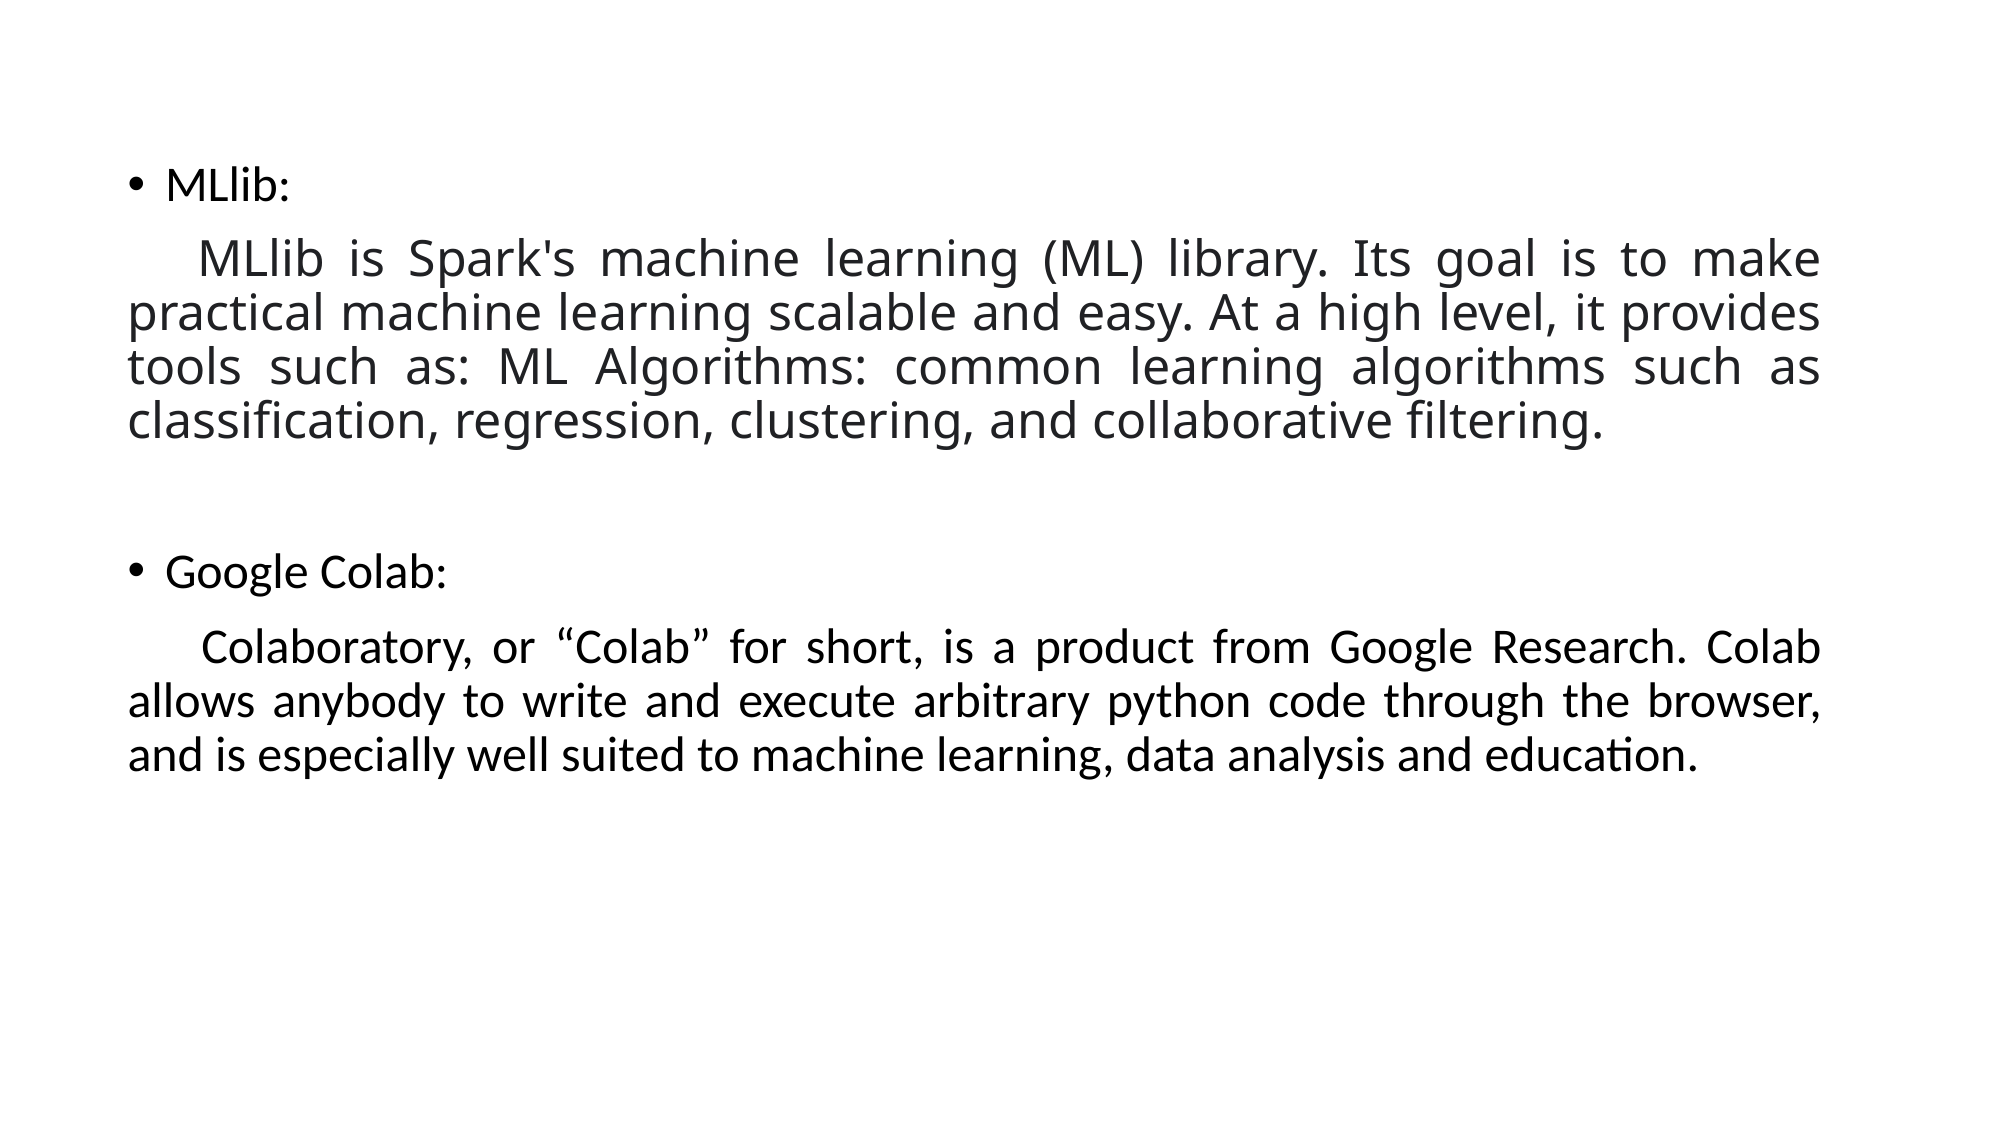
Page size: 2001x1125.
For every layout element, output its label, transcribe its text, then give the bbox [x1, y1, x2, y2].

list MLlib: MLlib is Spark's machine learning (ML) library. Its goal is to make practical machine learning scalable and easy. At a high level, it provides tools such as: ML Algorithms: common learning algorithms such as classification, regression, clustering, and collaborative filtering. Google Colab: Colaboratory, or “Colab” for short, is a product from Google Research. Colab allows anybody to write and execute arbitrary python code through the browser, and is especially well suited to machine learning, data analysis and education. [112, 151, 1838, 974]
